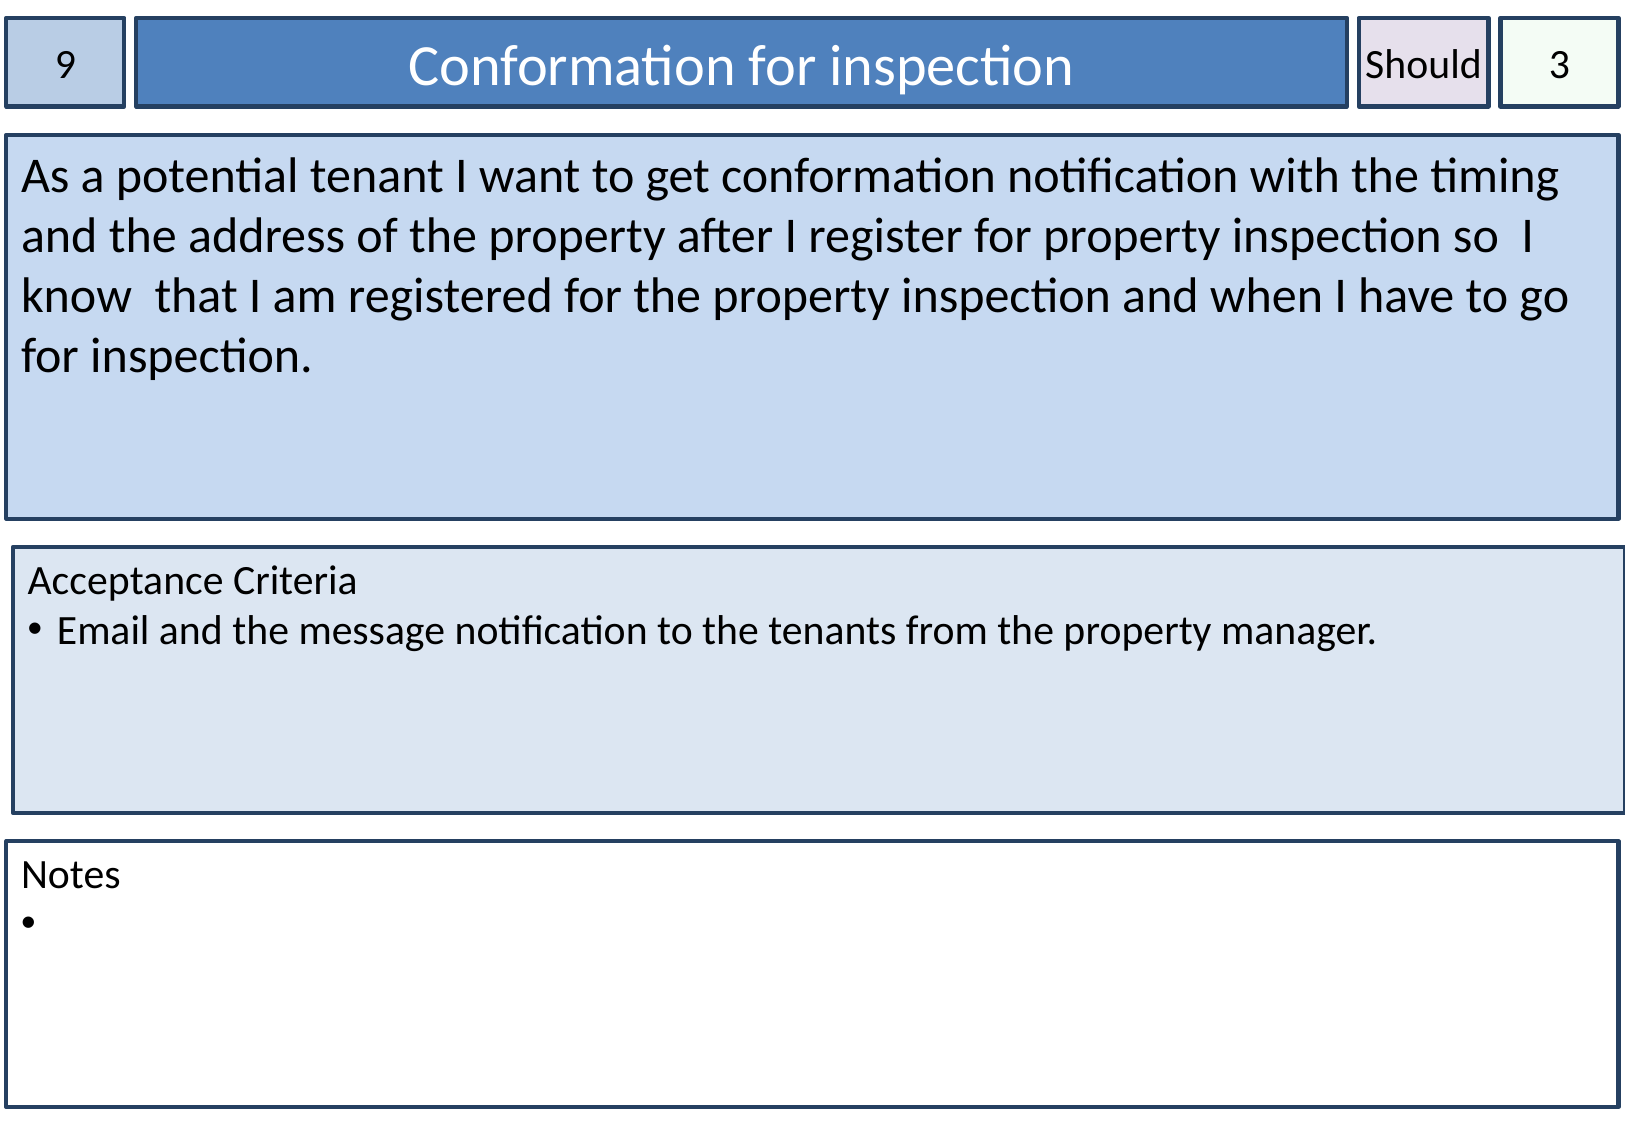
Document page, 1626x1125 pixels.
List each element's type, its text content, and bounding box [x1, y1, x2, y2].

text_box 3 [1498, 16, 1621, 109]
text_box Should [1357, 16, 1491, 109]
text_box 9 [4, 16, 126, 109]
text_box As a potential tenant I want to get conformation notification with the timing and the address of the property after I register for property inspection so I know that I am registered for the property inspection and when I have to go for inspection. [4, 133, 1621, 521]
text_box Notes [4, 839, 1621, 1109]
text_box Conformation for inspection [134, 16, 1349, 109]
text_box Acceptance Criteria Email and the message notification to the tenants from the property manager. [11, 545, 1625, 815]
